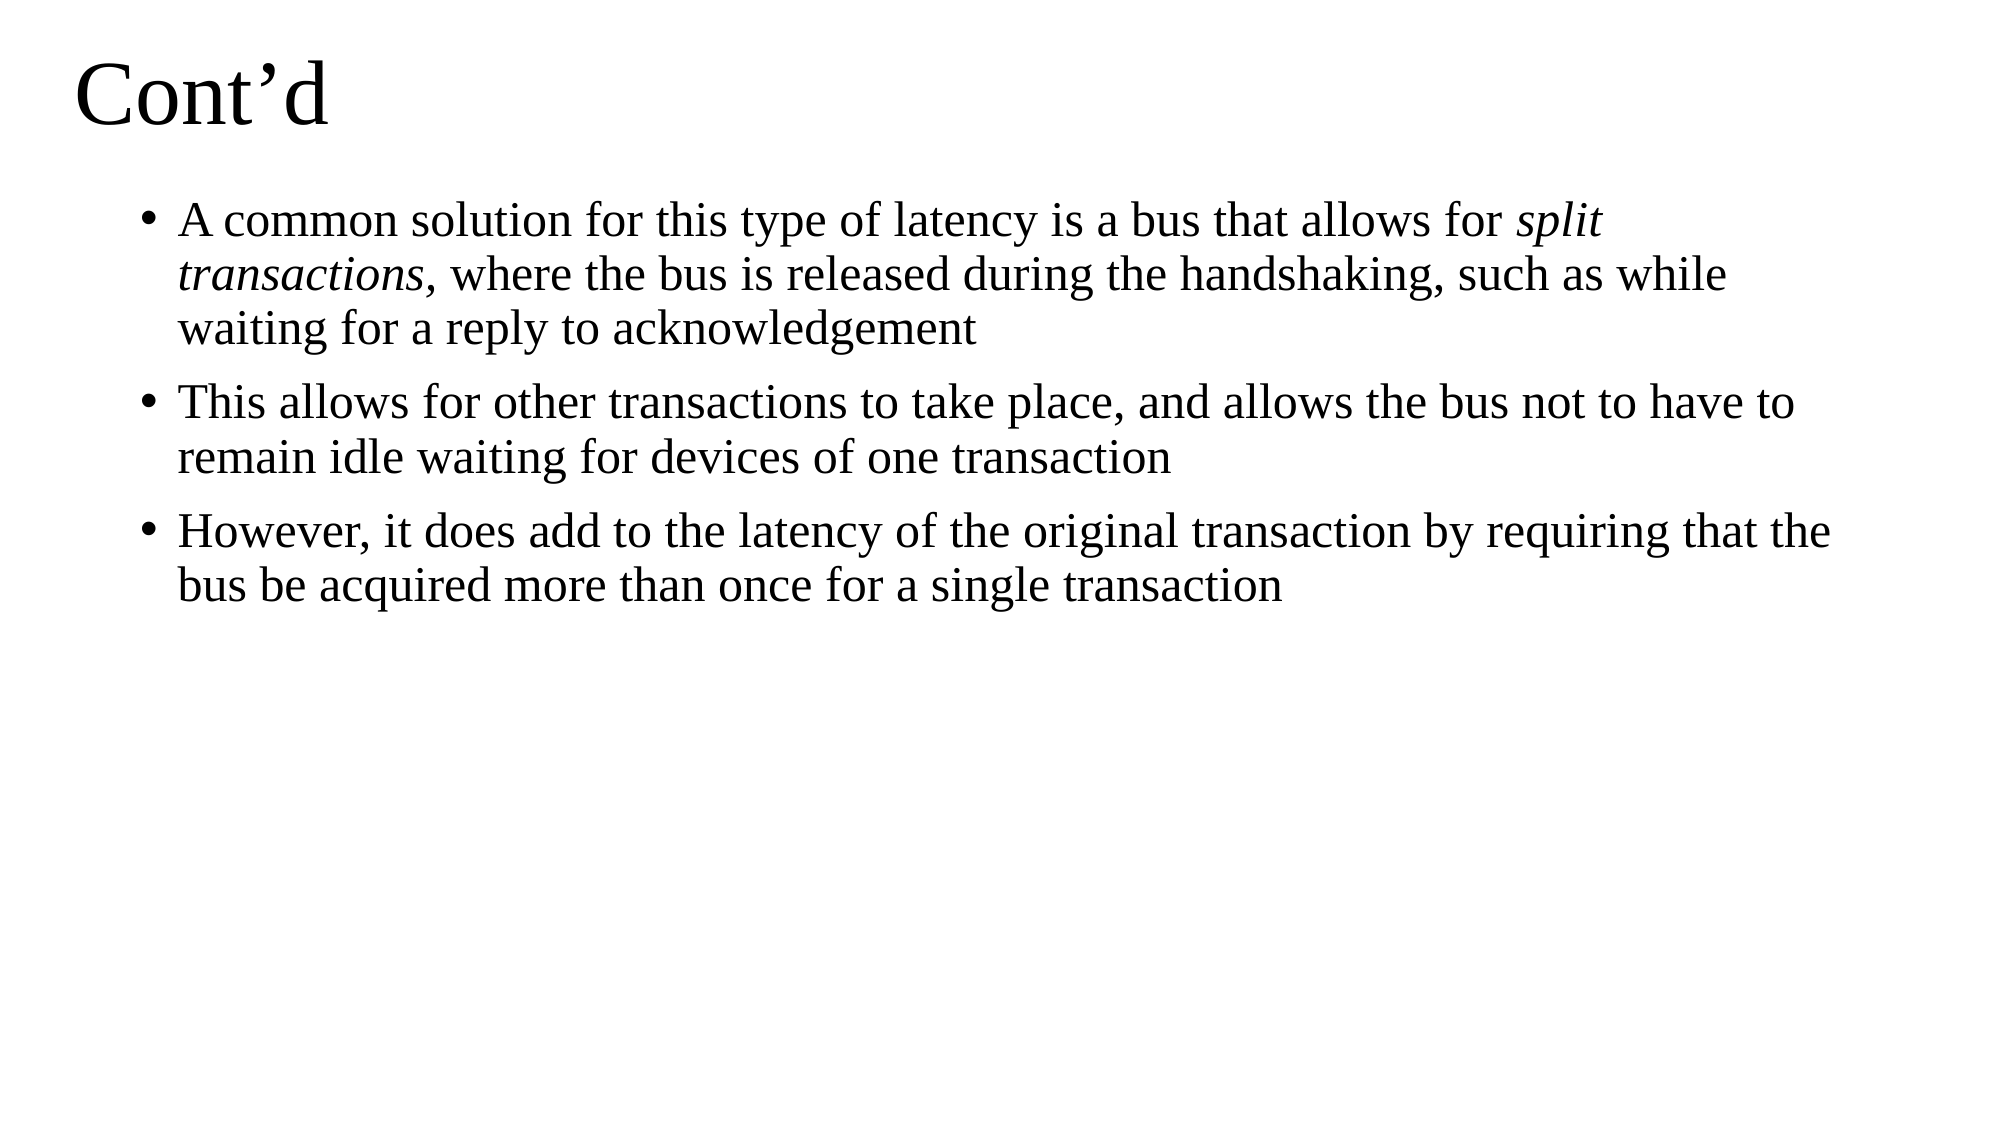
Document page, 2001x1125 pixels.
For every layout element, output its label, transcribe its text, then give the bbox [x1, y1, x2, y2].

title Cont’d [59, 19, 1785, 170]
list A common solution for this type of latency is a bus that allows for split transactions, where the bus is released during the handshaking, such as while waiting for a reply to acknowledgement This allows for other transactions to take place, and allows the bus not to have to remain idle waiting for devices of one transaction However, it does add to the latency of the original transaction by requiring that the bus be acquired more than once for a single transaction [125, 185, 1850, 984]
